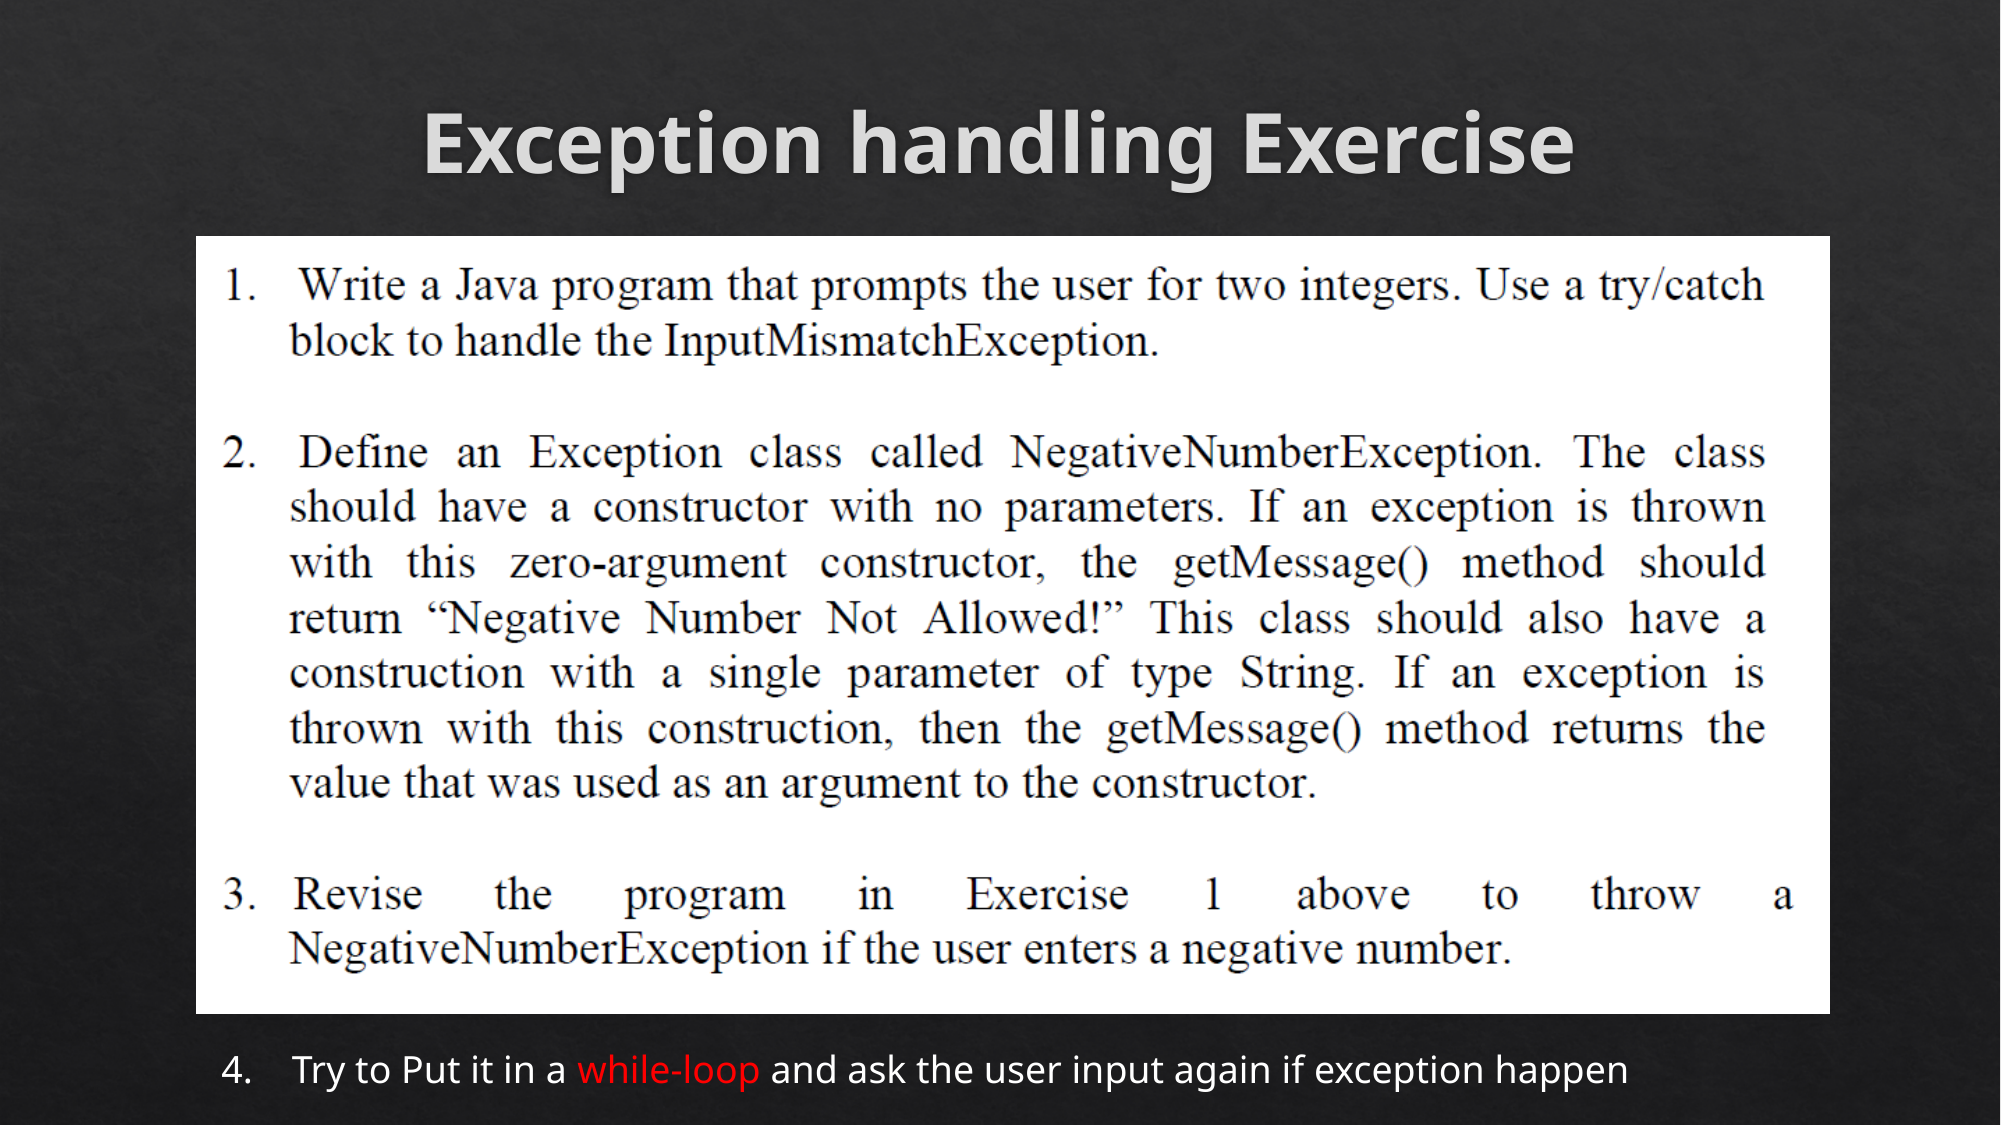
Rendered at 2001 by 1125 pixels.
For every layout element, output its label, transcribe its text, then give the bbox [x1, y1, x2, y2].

title Exception handling Exercise [149, 61, 1849, 221]
picture [196, 236, 1830, 1014]
text_box 4. Try to Put it in a while-loop and ask the user input again if exception happen [196, 1038, 1830, 1098]
